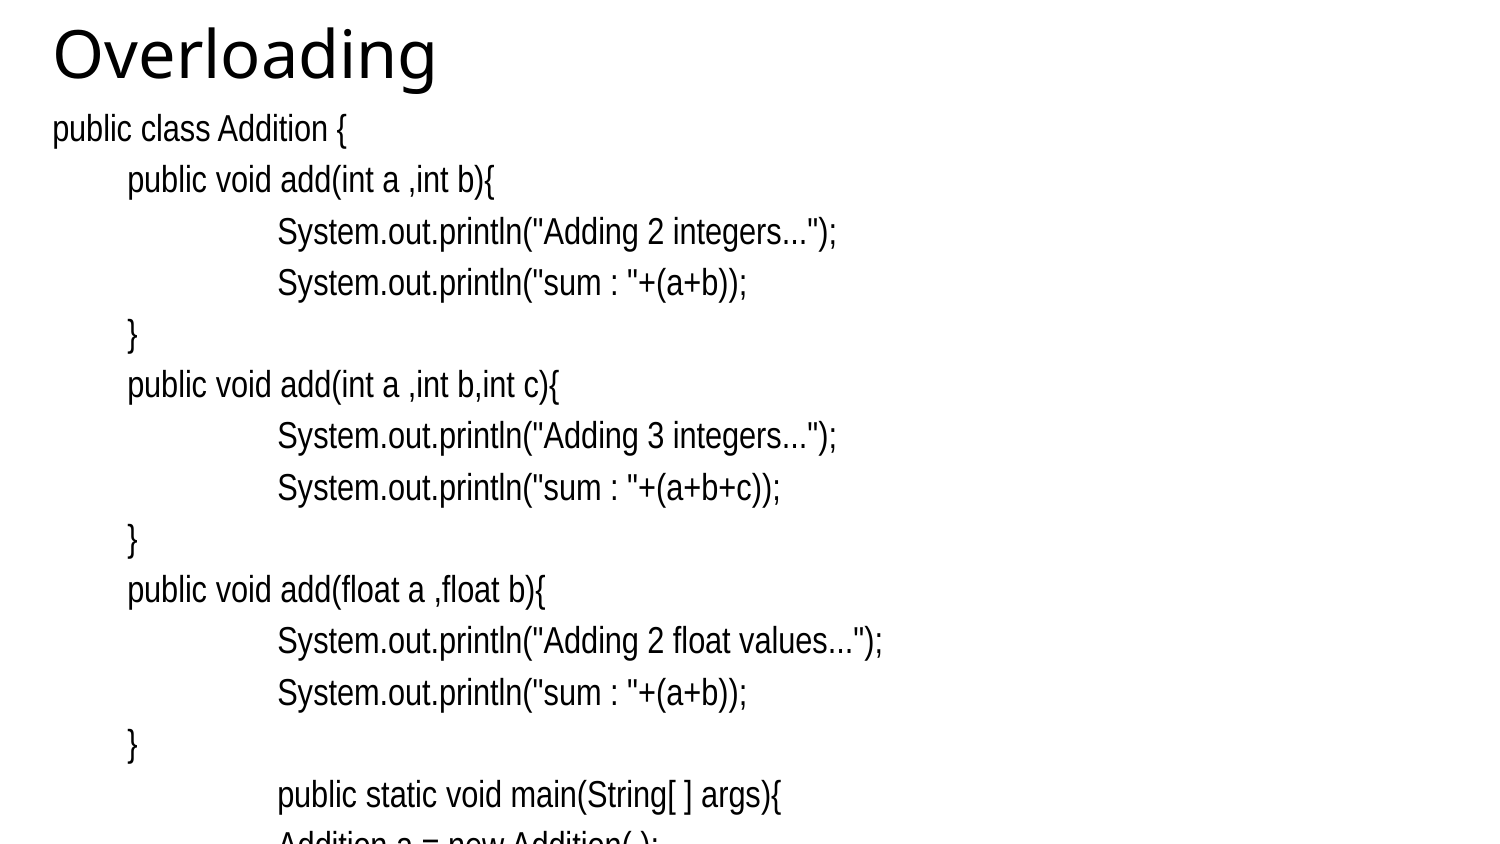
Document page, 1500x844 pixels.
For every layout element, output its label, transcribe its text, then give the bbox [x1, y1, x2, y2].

text_box public class Addition { public void add(int a ,int b){ System.out.println("Adding 2 integers..."); System.out.println("sum : "+(a+b)); } public void add(int a ,int b,int c){ System.out.println("Adding 3 integers..."); System.out.println("sum : "+(a+b+c)); } public void add(float a ,float b){ System.out.println("Adding 2 float values..."); System.out.println("sum : "+(a+b)); } public static void main(String[ ] args){ Addition a = new Addition( ); a.add(10,20); a.add(10,20,30); a.add(10.0f,20.0f); } } [37, 103, 1425, 807]
text_box Overloading [37, 0, 1463, 104]
